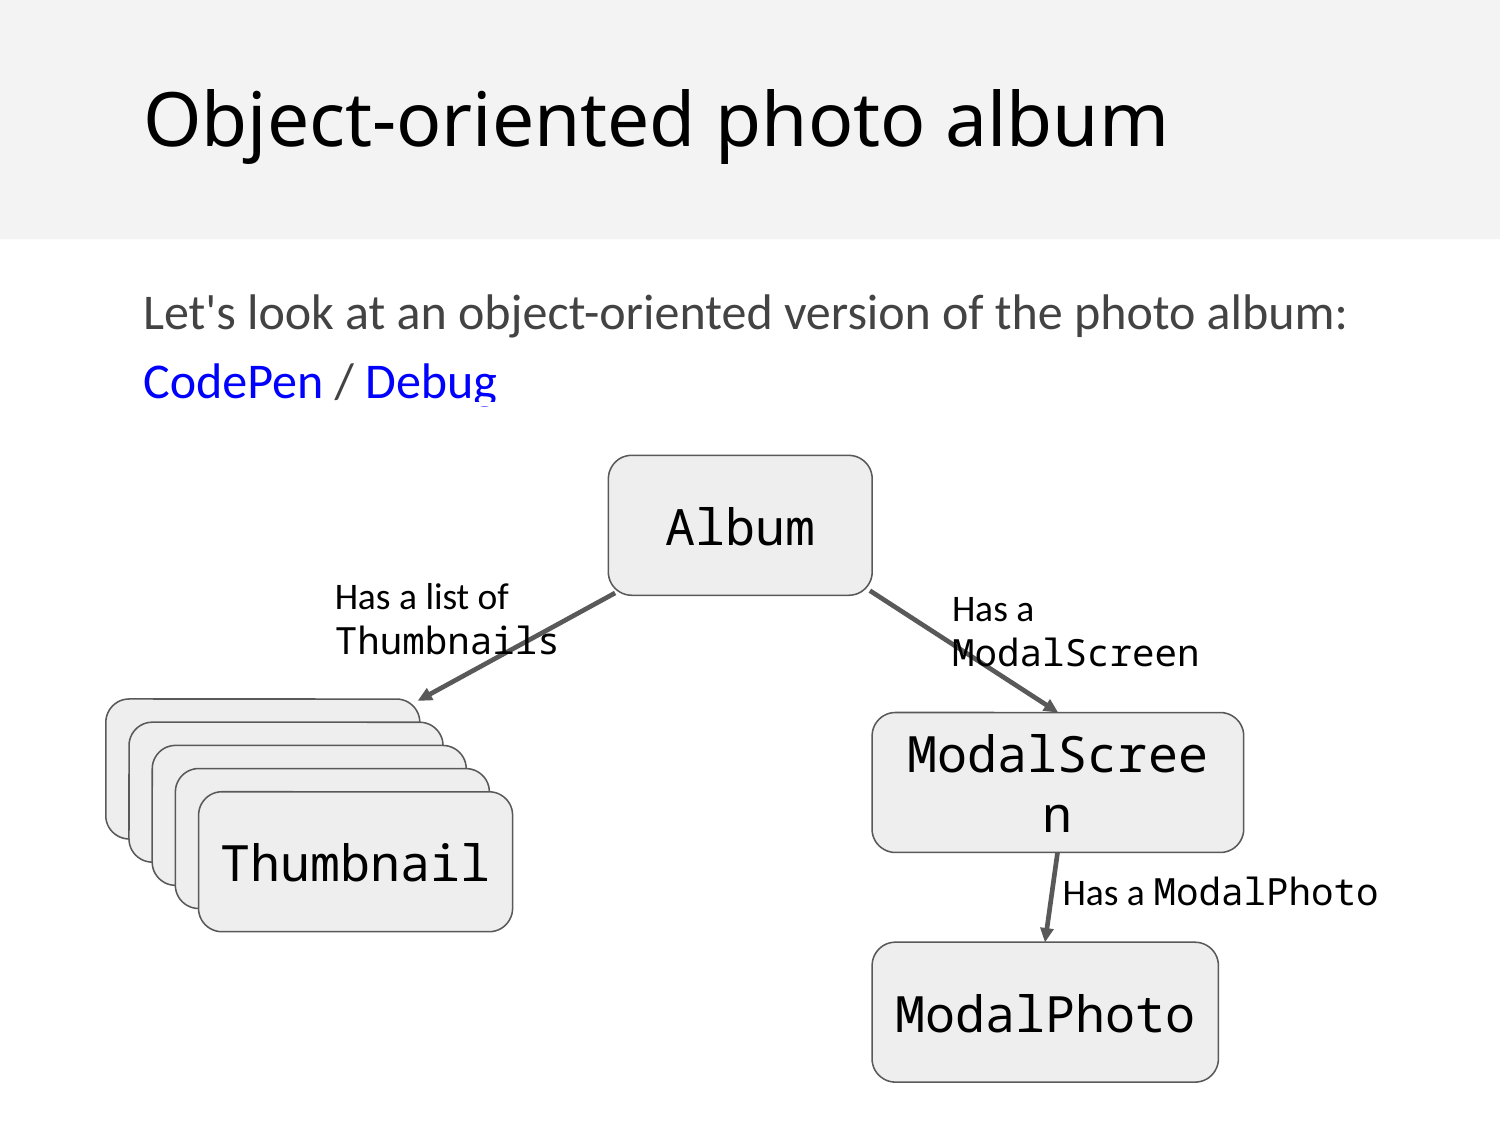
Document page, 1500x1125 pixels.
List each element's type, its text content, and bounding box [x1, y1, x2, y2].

text_box Has a list of Thumbnails [320, 557, 667, 688]
text_box Thumbnail [175, 768, 490, 909]
text_box [417, 688, 442, 701]
text_box Thumbnail [128, 722, 443, 863]
text_box Album [608, 455, 873, 596]
text_box Has a ModalScreen [937, 568, 1284, 699]
text_box Thumbnail [198, 791, 513, 932]
text_box [1037, 699, 1058, 713]
text_box Has a ModalPhoto [1047, 852, 1394, 983]
text_box [1040, 927, 1047, 943]
text_box ModalScreen [872, 712, 1244, 853]
text_box Object-oriented photo album [128, 56, 1372, 183]
text_box Thumbnail [105, 698, 420, 839]
text_box Thumbnail [152, 745, 467, 886]
text_box ModalPhoto [872, 942, 1219, 1083]
text_box Let's look at an object-oriented version of the photo album: CodePen / Debug [128, 255, 1372, 438]
